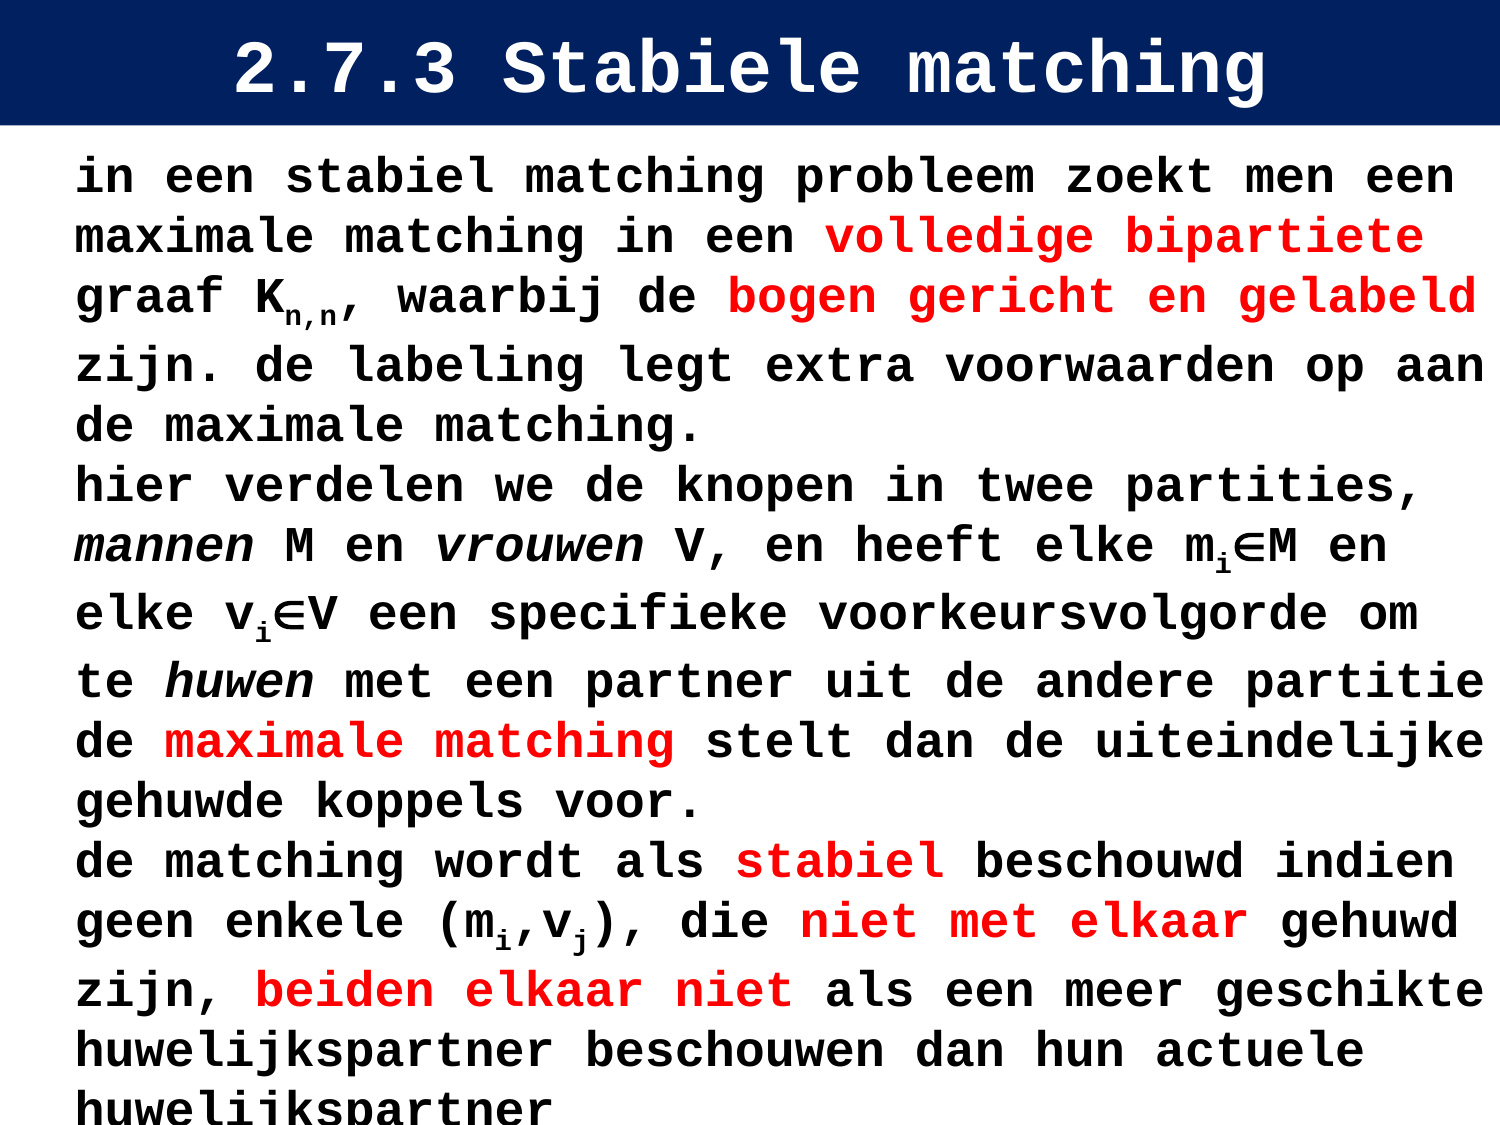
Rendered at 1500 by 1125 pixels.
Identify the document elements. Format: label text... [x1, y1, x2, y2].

title 2.7.3 Stabiele matching [0, 0, 1500, 125]
list in een stabiel matching probleem zoekt men een maximale matching in een volledige bipartiete graaf Kn,n, waarbij de bogen gericht en gelabeld zijn. de labeling legt extra voorwaarden op aan de maximale matching. hier verdelen we de knopen in twee partities, mannen M en vrouwen V, en heeft elke miM en elke viV een specifieke voorkeursvolgorde om te huwen met een partner uit de andere partitie de maximale matching stelt dan de uiteindelijke gehuwde koppels voor. de matching wordt als stabiel beschouwd indien geen enkele (mi,vj), die niet met elkaar gehuwd zijn, beiden elkaar niet als een meer geschikte huwelijkspartner beschouwen dan hun actuele huwelijkspartner [0, 125, 1500, 1125]
